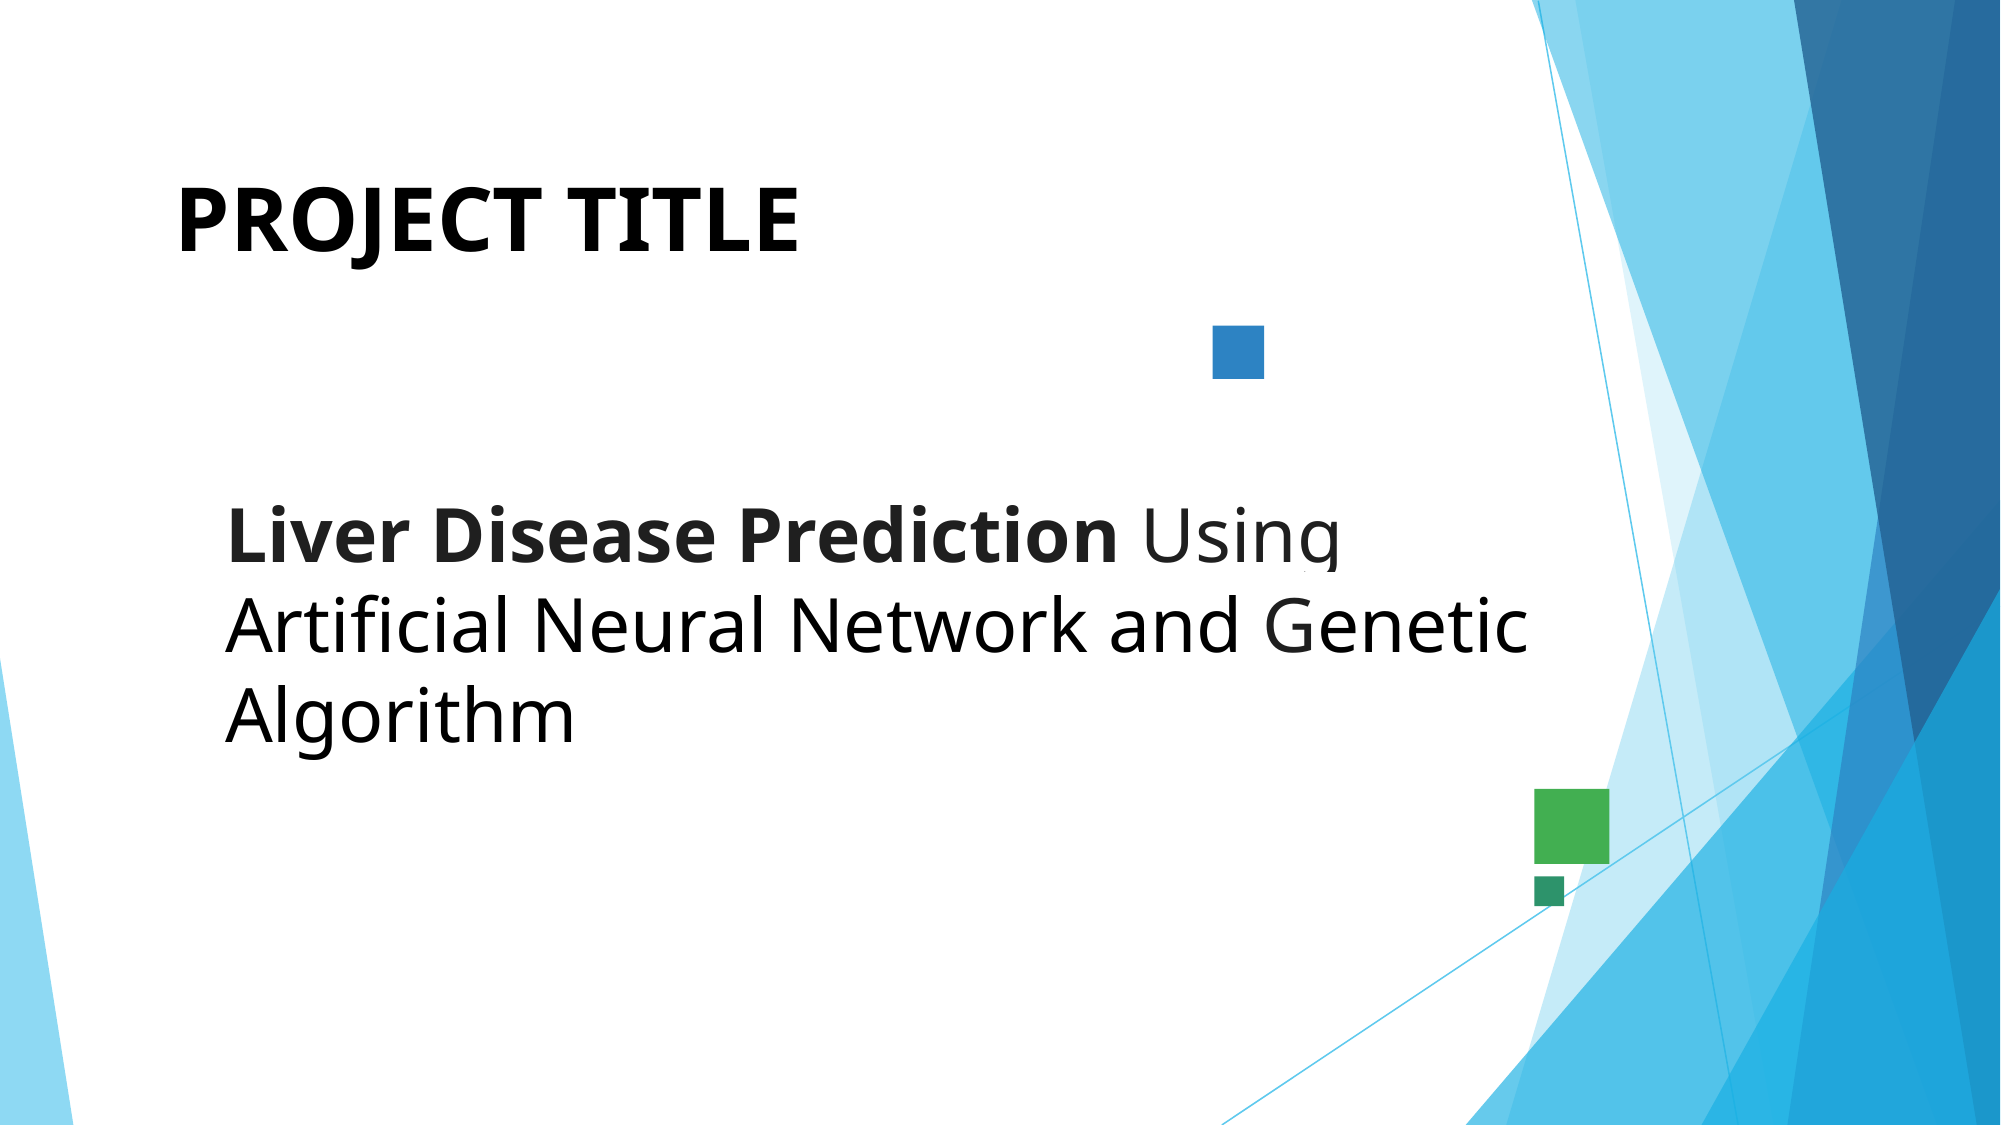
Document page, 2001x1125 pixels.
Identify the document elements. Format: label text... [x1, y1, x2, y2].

text_box [1212, 325, 1265, 379]
text_box [1534, 788, 1610, 864]
subtitle Liver Disease Prediction Using Artificial Neural Network and Genetic Algorithm [225, 487, 1625, 670]
text_box [1534, 876, 1565, 907]
title PROJECT TITLE [174, 162, 1129, 270]
